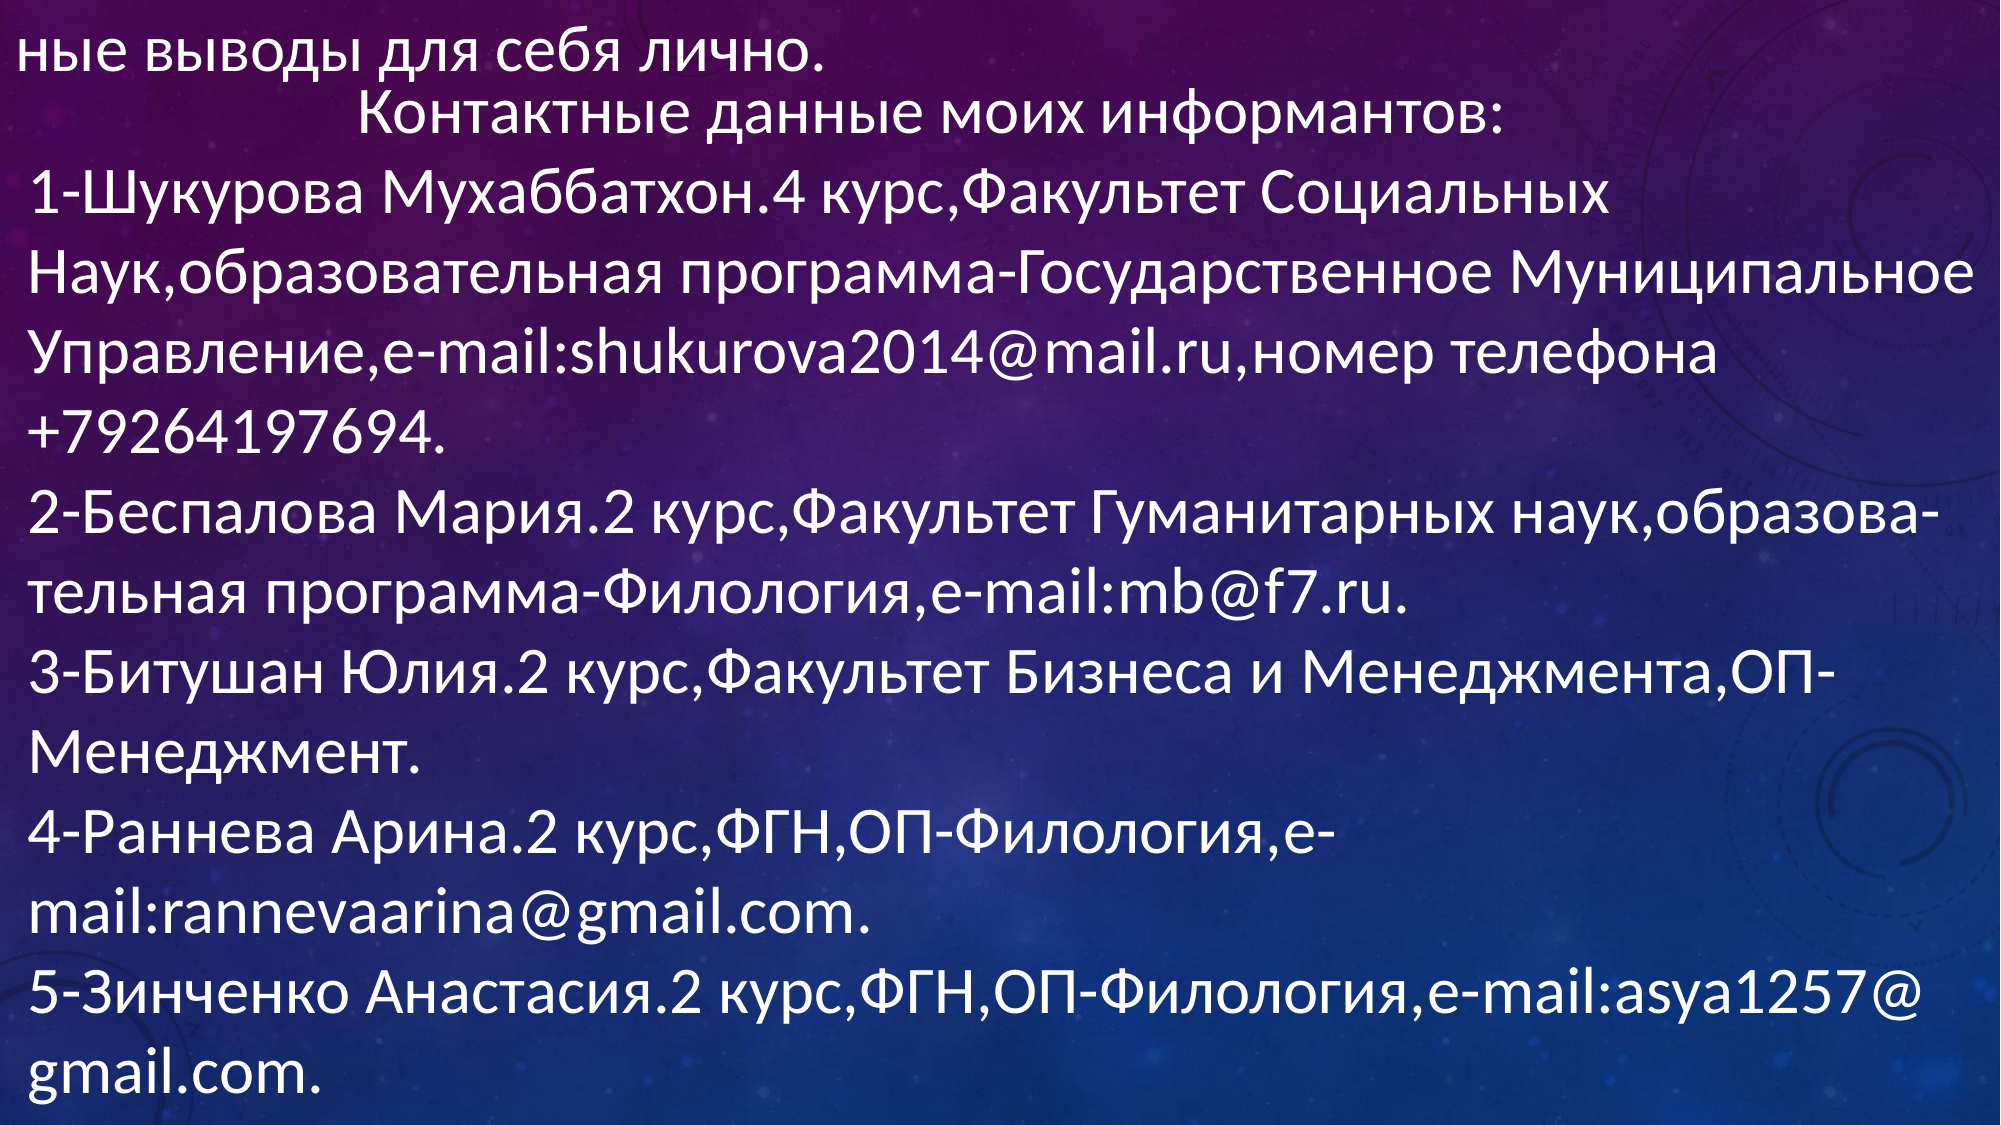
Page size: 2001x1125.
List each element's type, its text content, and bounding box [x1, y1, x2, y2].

title ные выводы для себя лично. [12, 2, 834, 59]
text_box Контактные данные моих информантов: 1-Шукурова Мухаббатхон.4 курс,Факультет Социальных Наук,образовательная программа-Государственное Муниципальное Управление,e-mail:shukurova2014@mail.ru,номер телефона +79264197694. 2-Беспалова Мария.2 курс,Факультет Гуманитарных наук,образова- тельная программа-Филология,e-mail:mb@f7.ru. 3-Битушан Юлия.2 курс,Факультет Бизнеса и Менеджмента,ОП-Менеджмент. 4-Раннева Арина.2 курс,ФГН,ОП-Филология,e-mail:rannevaarina@gmail.com. 5-Зинченко Анастасия.2 курс,ФГН,ОП-Филология,e-mail:asya1257@ gmail.com. [12, 59, 2000, 1114]
picture [0, 0, 2000, 1125]
